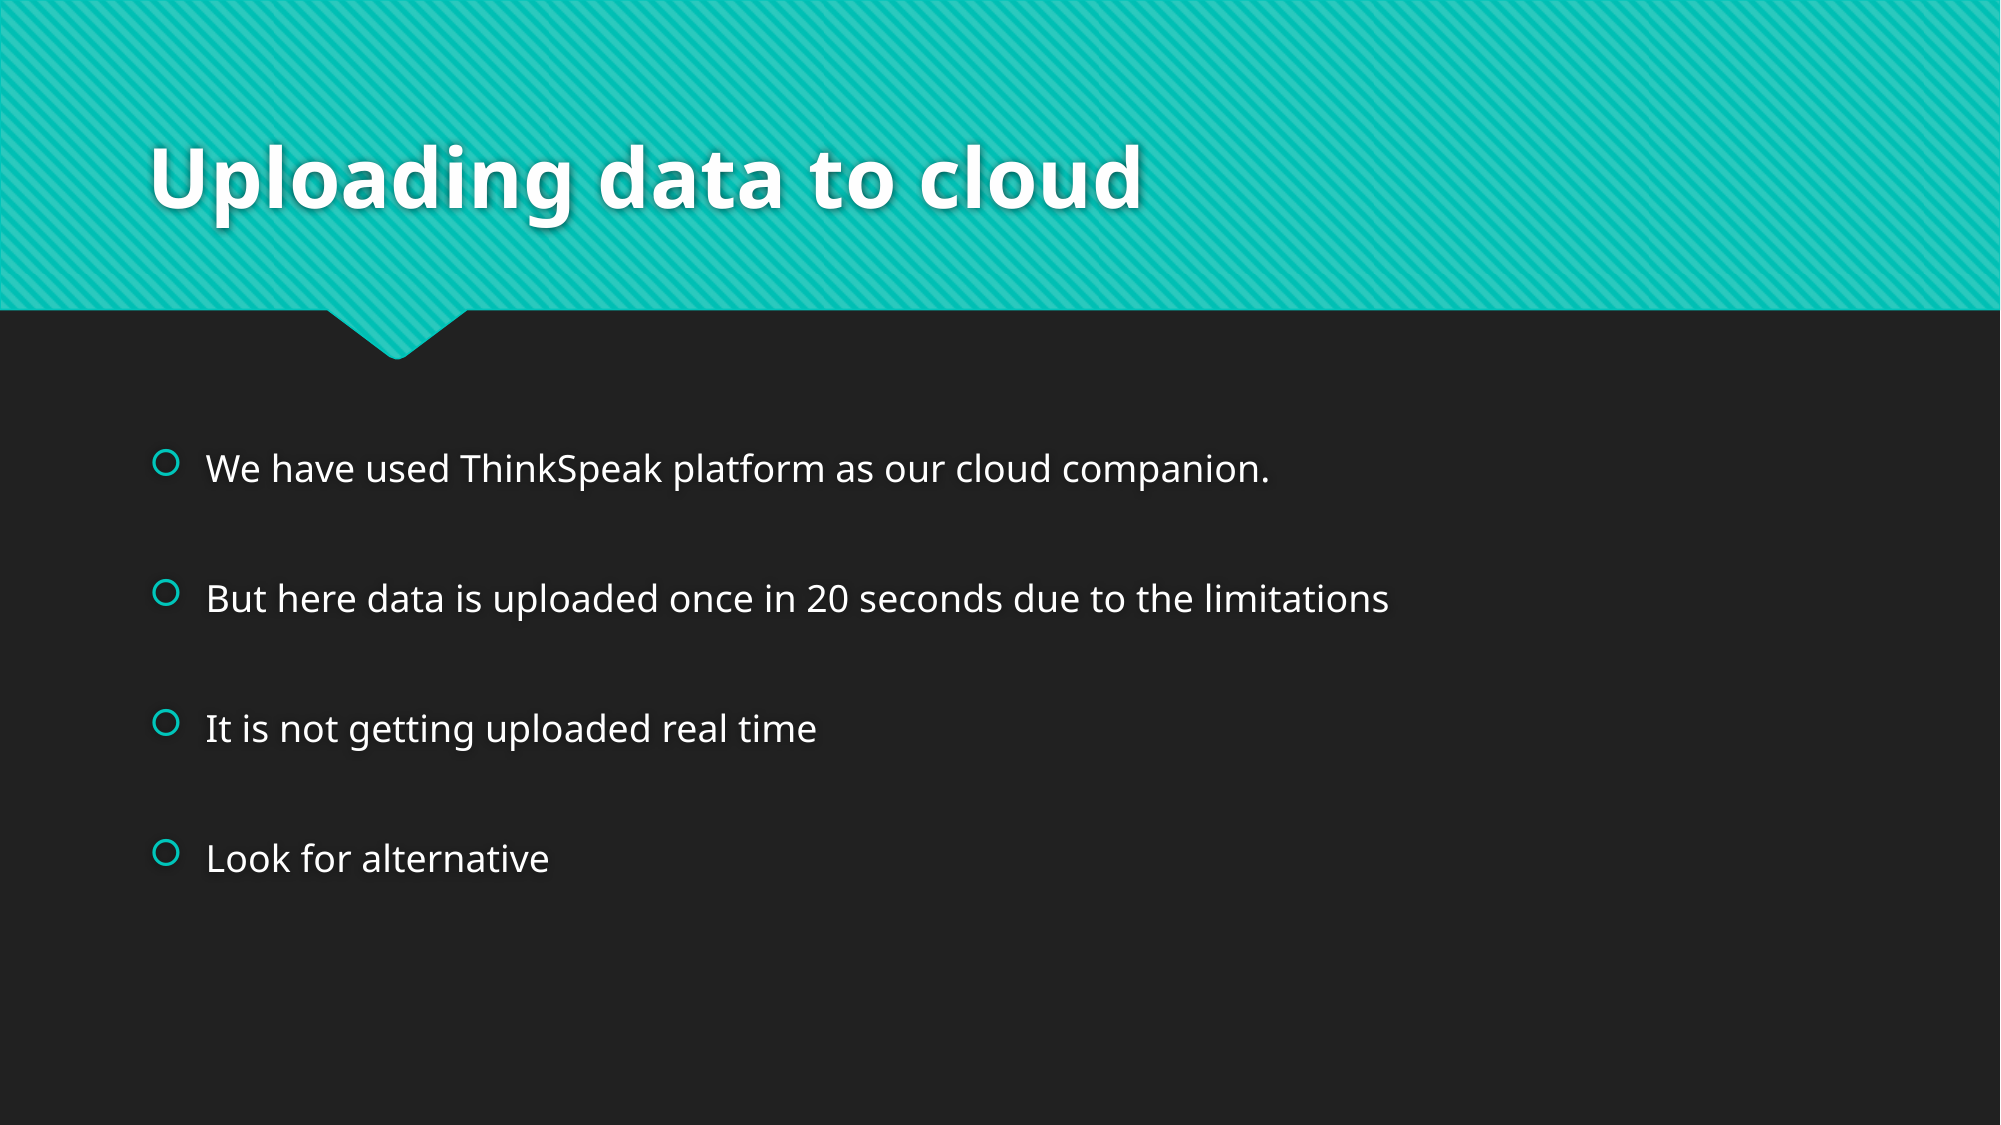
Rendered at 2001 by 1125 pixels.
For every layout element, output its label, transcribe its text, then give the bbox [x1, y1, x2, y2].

list We have used ThinkSpeak platform as our cloud companion. But here data is uploaded once in 20 seconds due to the limitations It is not getting uploaded real time Look for alternative [134, 364, 1866, 962]
title Uploading data to cloud [132, 73, 1868, 233]
